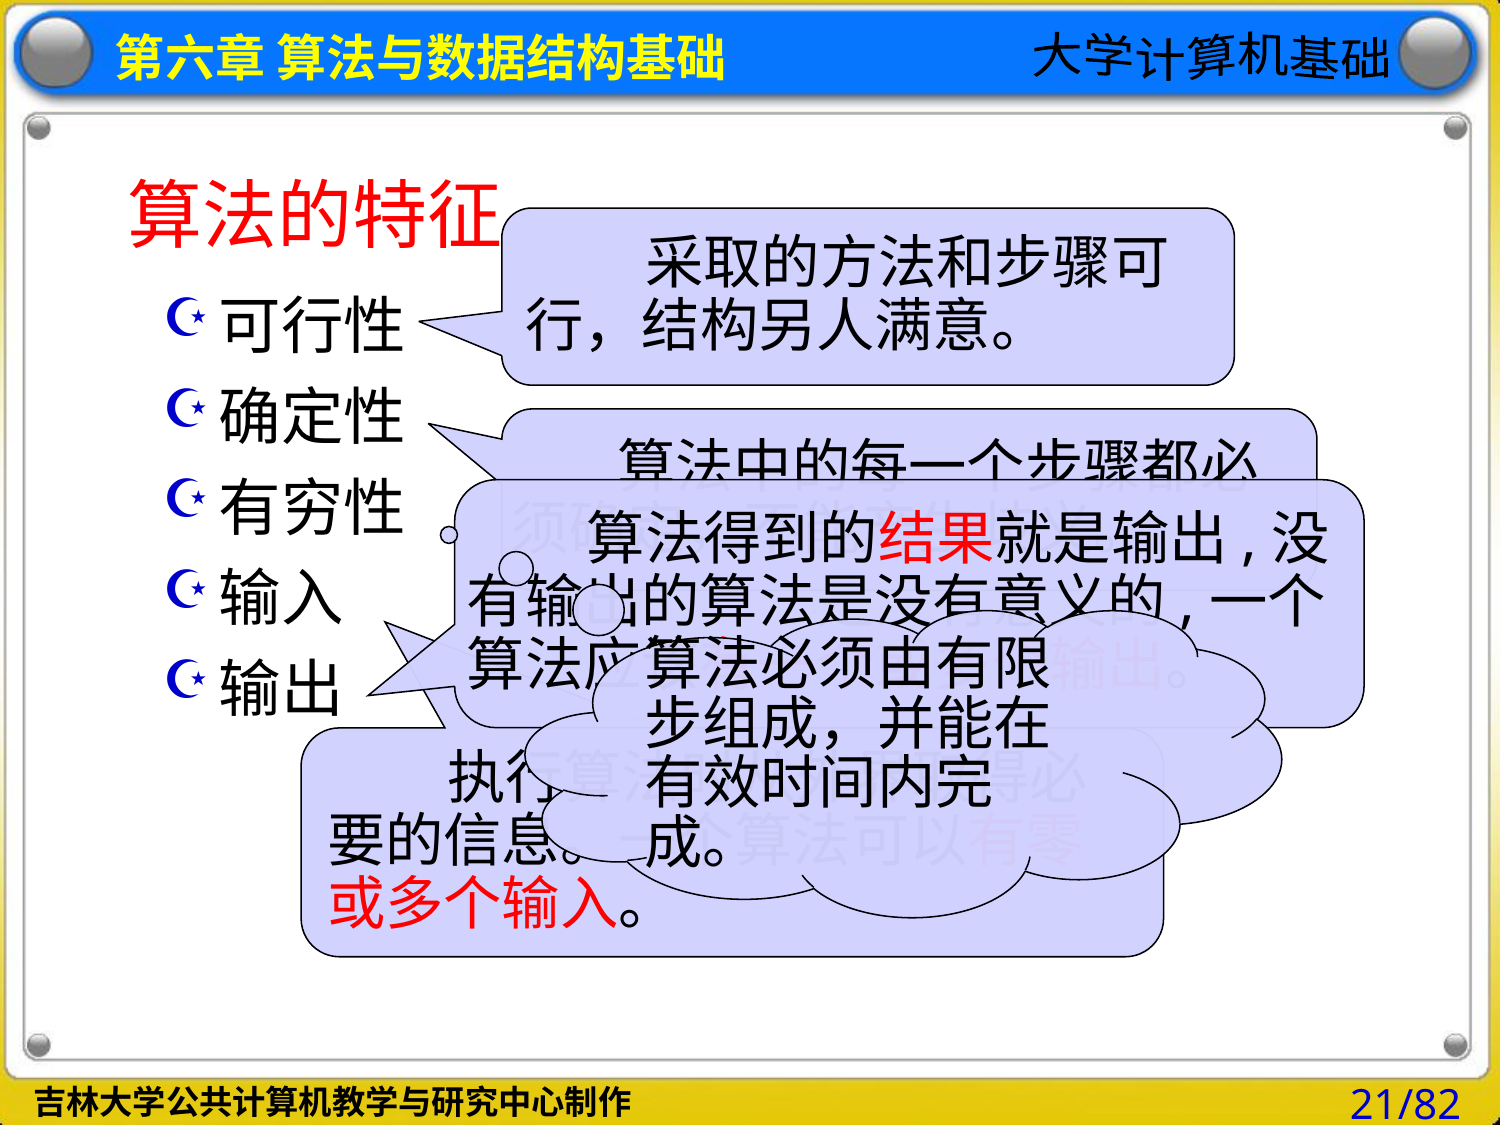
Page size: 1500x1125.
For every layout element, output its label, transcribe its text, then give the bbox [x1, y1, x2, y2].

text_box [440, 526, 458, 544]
text_box 执行算法时从外界取得必要的信息。一个算法可以有零或多个输入。 [301, 687, 1164, 957]
text_box 采取的方法和步骤可行，结构另人满意。 [418, 208, 1235, 386]
text_box 算法得到的结果就是输出,没有输出的算法是没有意义的,一个算法应该有一个或多个输出。 [368, 479, 1365, 728]
title 算法的特征 [112, 137, 680, 288]
text_box 算法必须由有限步组成，并能在有效时间内完成。 [572, 584, 625, 636]
text_box 算法必须由有限步组成，并能在有效时间内完成。 [499, 551, 534, 586]
text_box 执行算法时从外界取得必要的信息。一个算法可以有零或多个输入。 [384, 621, 434, 662]
list 可行性 确定性 有穷性 输入 输出 [147, 278, 550, 764]
text_box 算法必须由有限步组成，并能在有效时间内完成。 [524, 610, 1282, 918]
slide_number 21/82 [1269, 1070, 1477, 1125]
text_box 算法中的每一个步骤都必须确定，不能产生歧义。 [428, 408, 1317, 479]
picture [0, 0, 1500, 1125]
